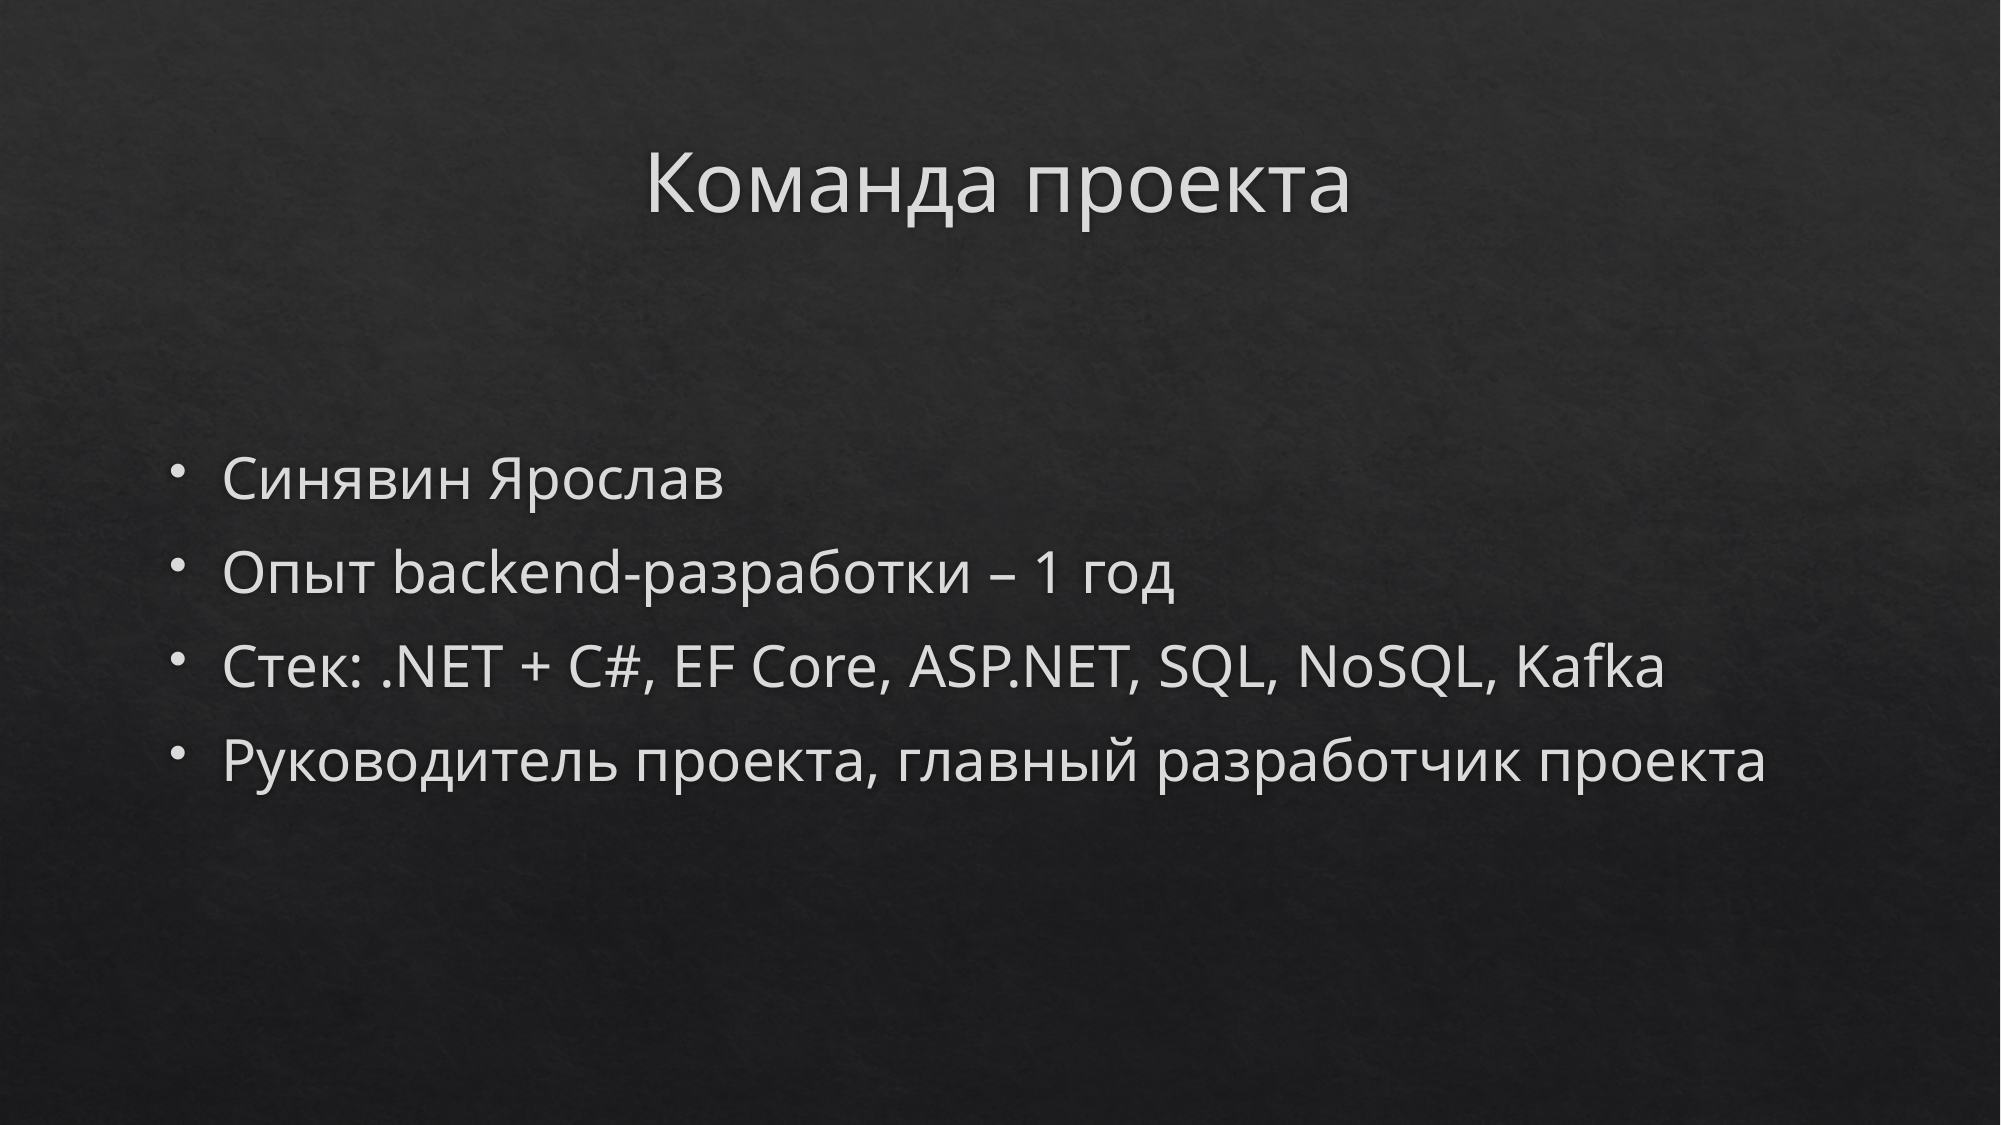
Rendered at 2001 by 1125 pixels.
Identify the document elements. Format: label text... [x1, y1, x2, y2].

list Синявин Ярослав Опыт backend-разработки – 1 год Стек: .NET + C#, EF Core, ASP.NET, SQL, NoSQL, Kafka Руководитель проекта, главный разработчик проекта [149, 284, 1849, 950]
title Команда проекта [149, 99, 1849, 260]
